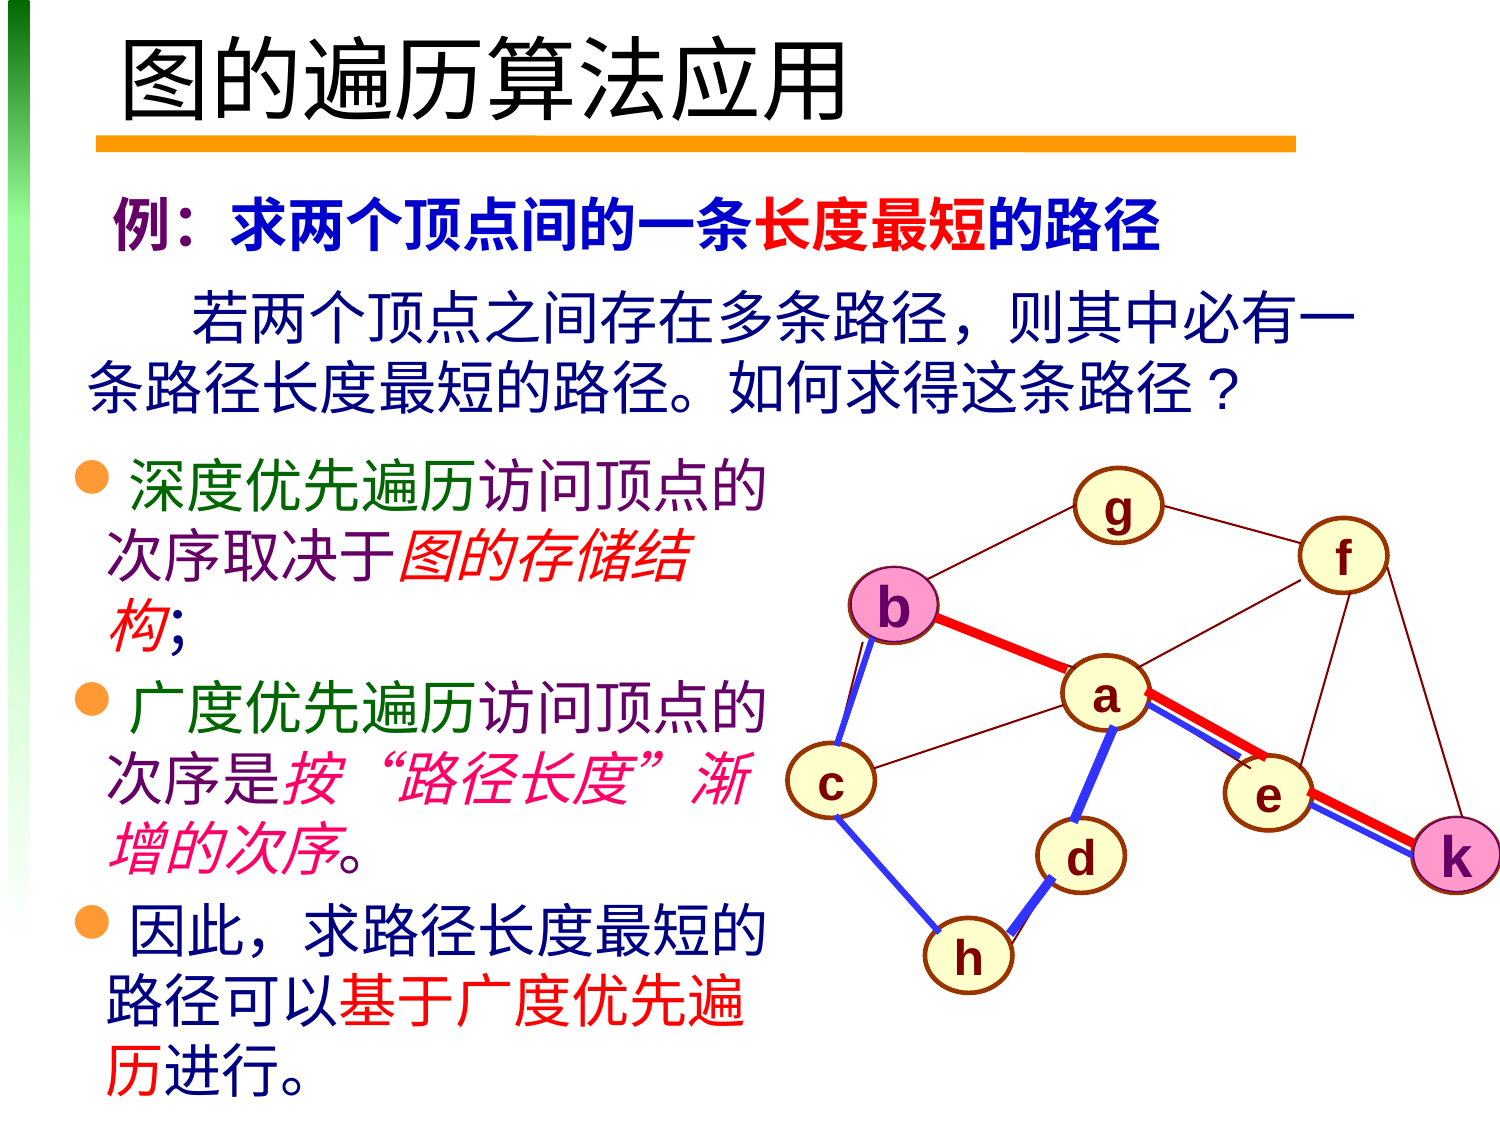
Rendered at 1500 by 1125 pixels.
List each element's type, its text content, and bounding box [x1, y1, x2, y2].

text_box d [1037, 817, 1125, 893]
text_box 若两个顶点之间存在多条路径，则其中必有一条路径长度最短的路径。如何求得这条路径? [72, 273, 1422, 429]
text_box b [850, 567, 938, 642]
text_box h [924, 917, 1013, 993]
text_box f [1299, 517, 1388, 593]
text_box c [792, 742, 875, 818]
text_box 图的遍历算法应用 [104, 15, 1164, 140]
text_box g [1074, 467, 1163, 543]
text_box 深度优先遍历访问顶点的次序取决于图的存储结构； 广度优先遍历访问顶点的次序是按“路径长度”渐增的次序。 因此，求路径长度最短的路径可以基于广度优先遍历进行。 [55, 441, 792, 1112]
text_box a [1062, 655, 1150, 731]
text_box 例：求两个顶点间的一条长度最短的路径 [98, 180, 1350, 273]
text_box e [1224, 755, 1313, 831]
text_box k [1413, 817, 1500, 892]
